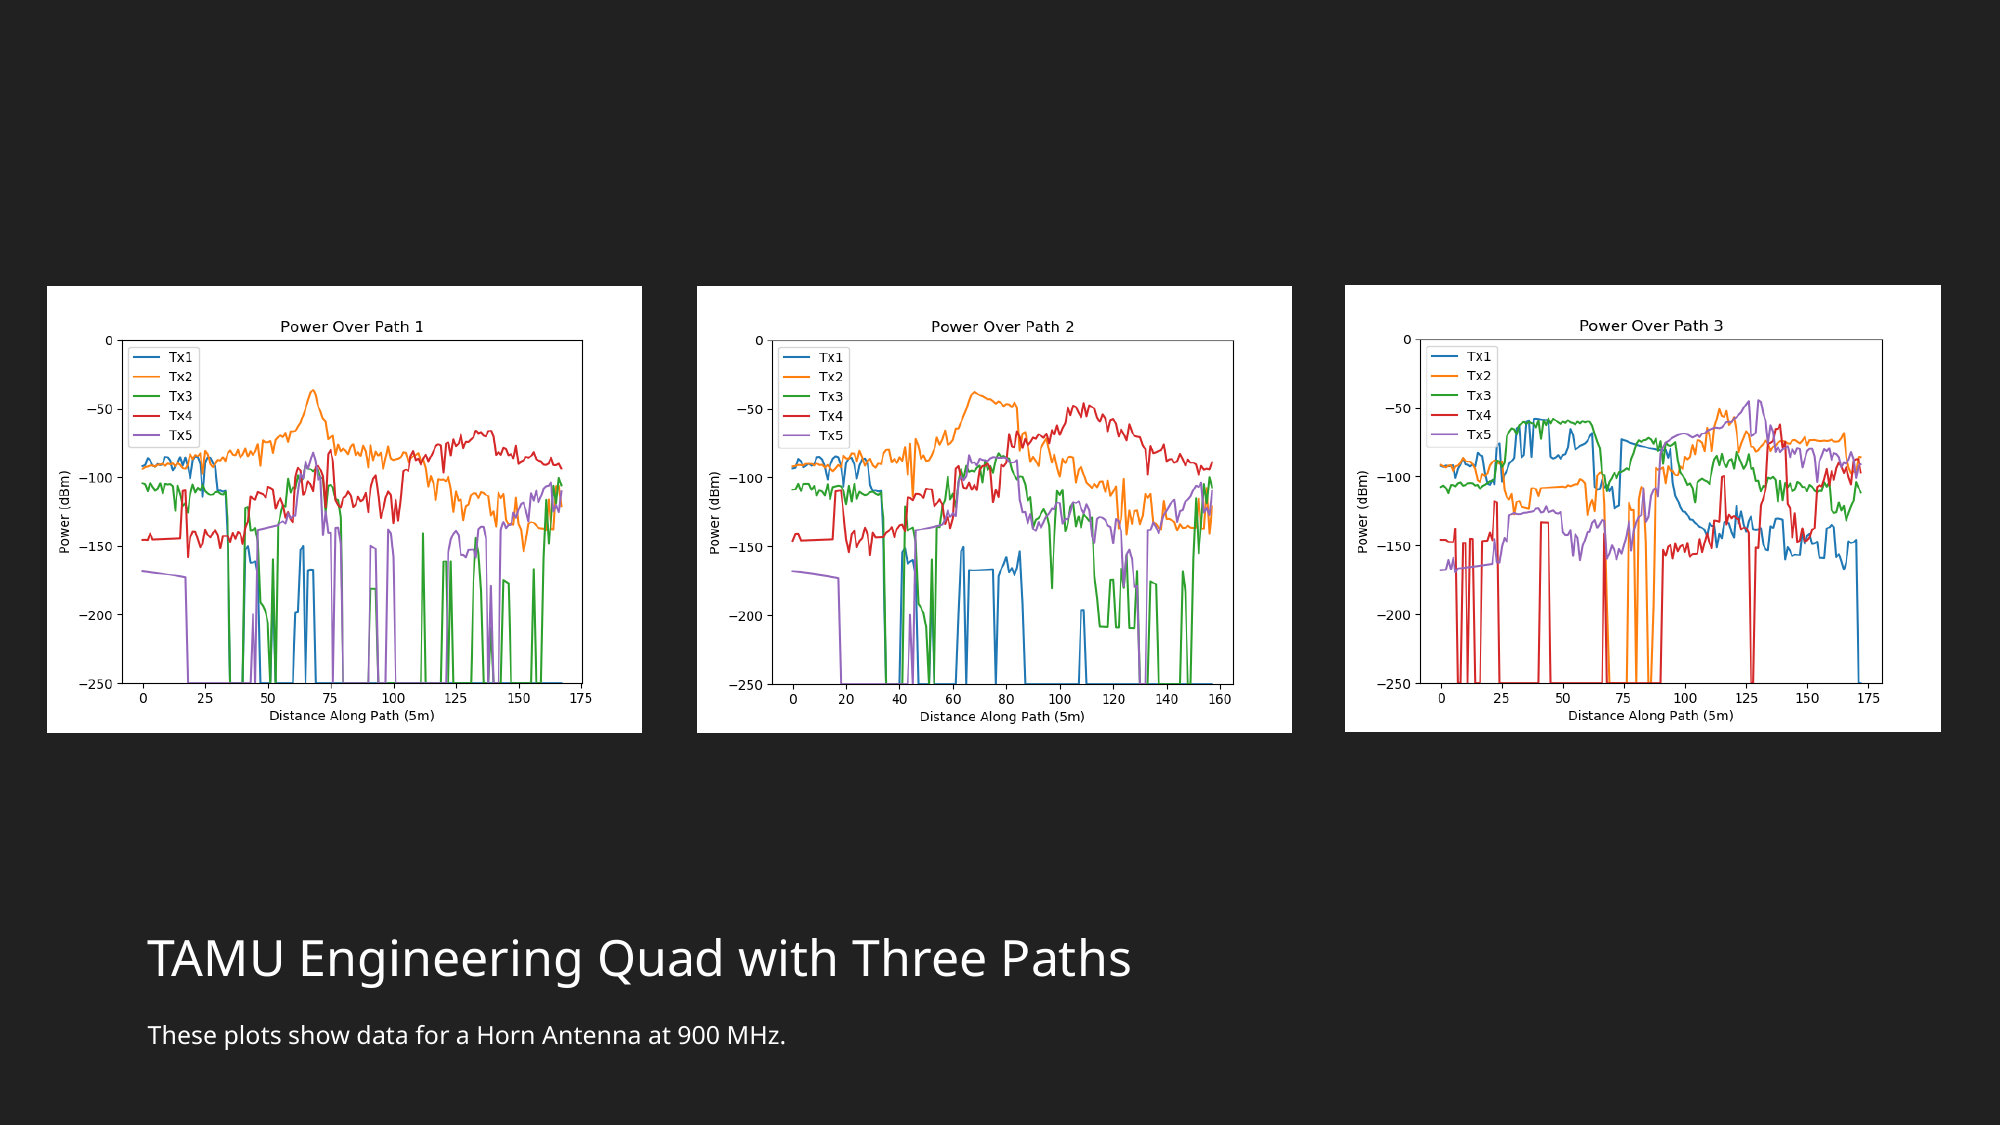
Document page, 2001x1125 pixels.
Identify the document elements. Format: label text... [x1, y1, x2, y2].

picture [1345, 285, 1941, 732]
picture [696, 286, 1292, 733]
picture [46, 286, 642, 733]
text_box These plots show data for a Horn Antenna at 900 MHz. [132, 1011, 1866, 1093]
text_box TAMU Engineering Quad with Three Paths [132, 918, 1866, 1011]
